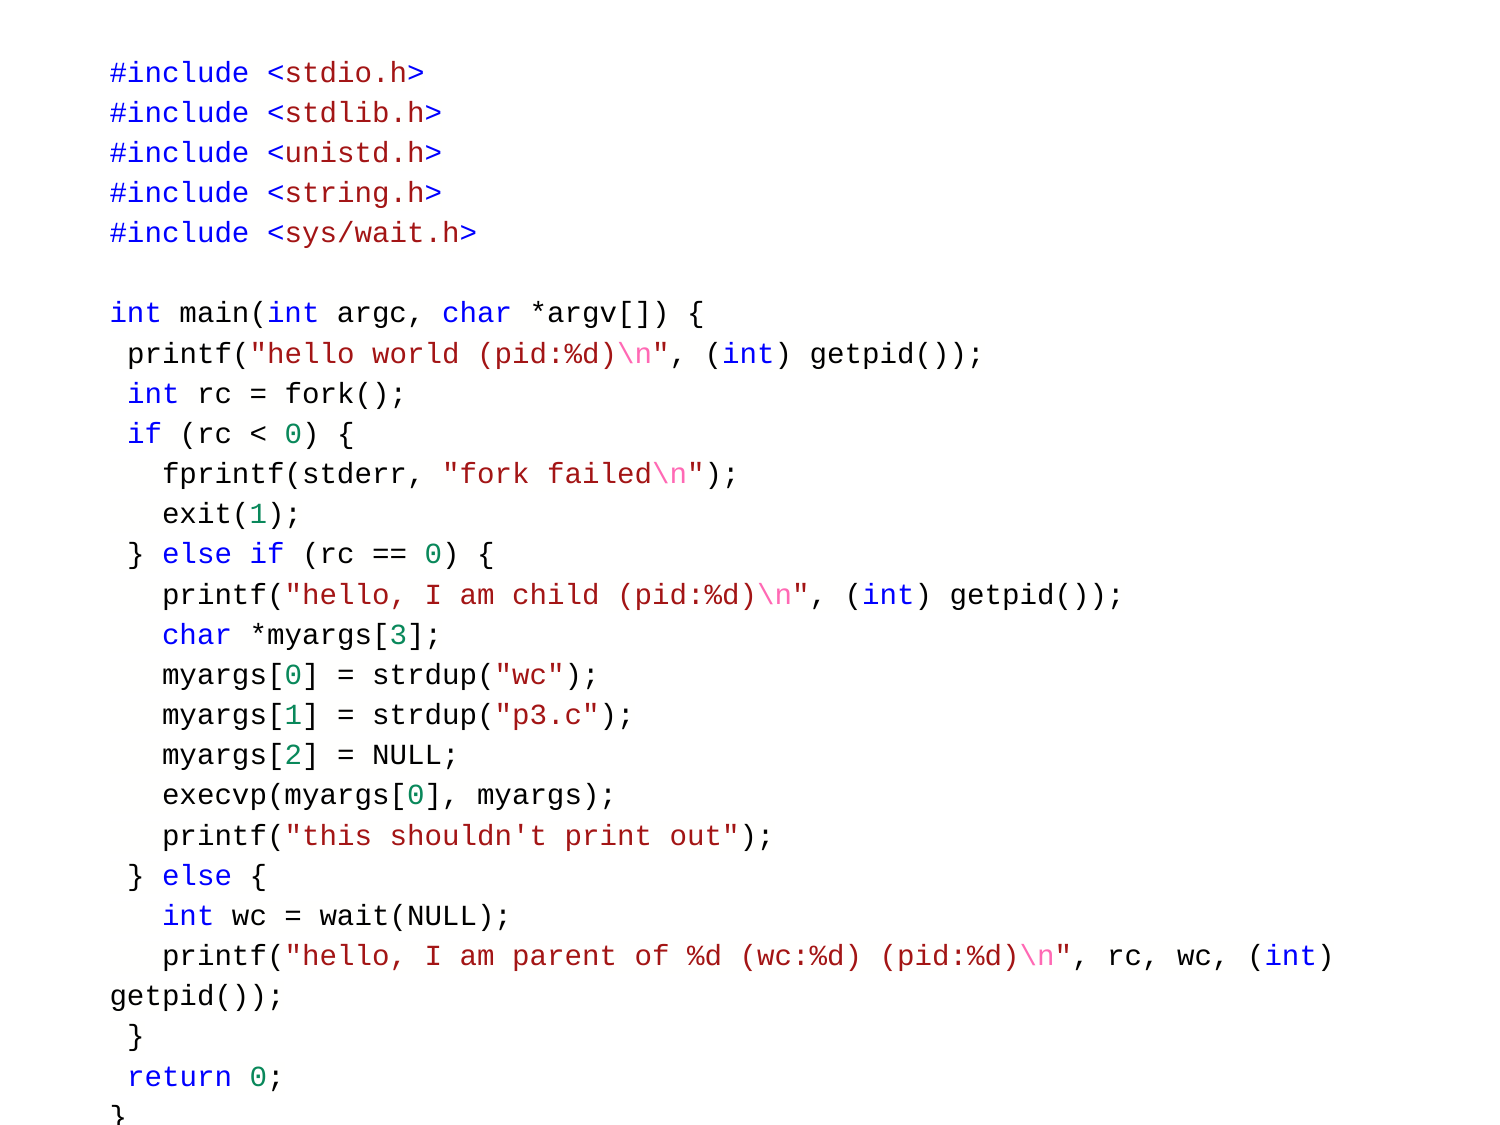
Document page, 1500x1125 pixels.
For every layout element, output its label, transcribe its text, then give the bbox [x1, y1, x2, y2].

text_box #include <stdio.h> #include <stdlib.h> #include <unistd.h> #include <string.h> #include <sys/wait.h> int main(int argc, char *argv[]) { printf("hello world (pid:%d)\n", (int) getpid()); int rc = fork(); if (rc < 0) { fprintf(stderr, "fork failed\n"); exit(1); } else if (rc == 0) { printf("hello, I am child (pid:%d)\n", (int) getpid()); char *myargs[3]; myargs[0] = strdup("wc"); myargs[1] = strdup("p3.c"); myargs[2] = NULL; execvp(myargs[0], myargs); printf("this shouldn't print out"); } else { int wc = wait(NULL); printf("hello, I am parent of %d (wc:%d) (pid:%d)\n", rc, wc, (int) getpid()); } return 0; } [94, 32, 1458, 1075]
